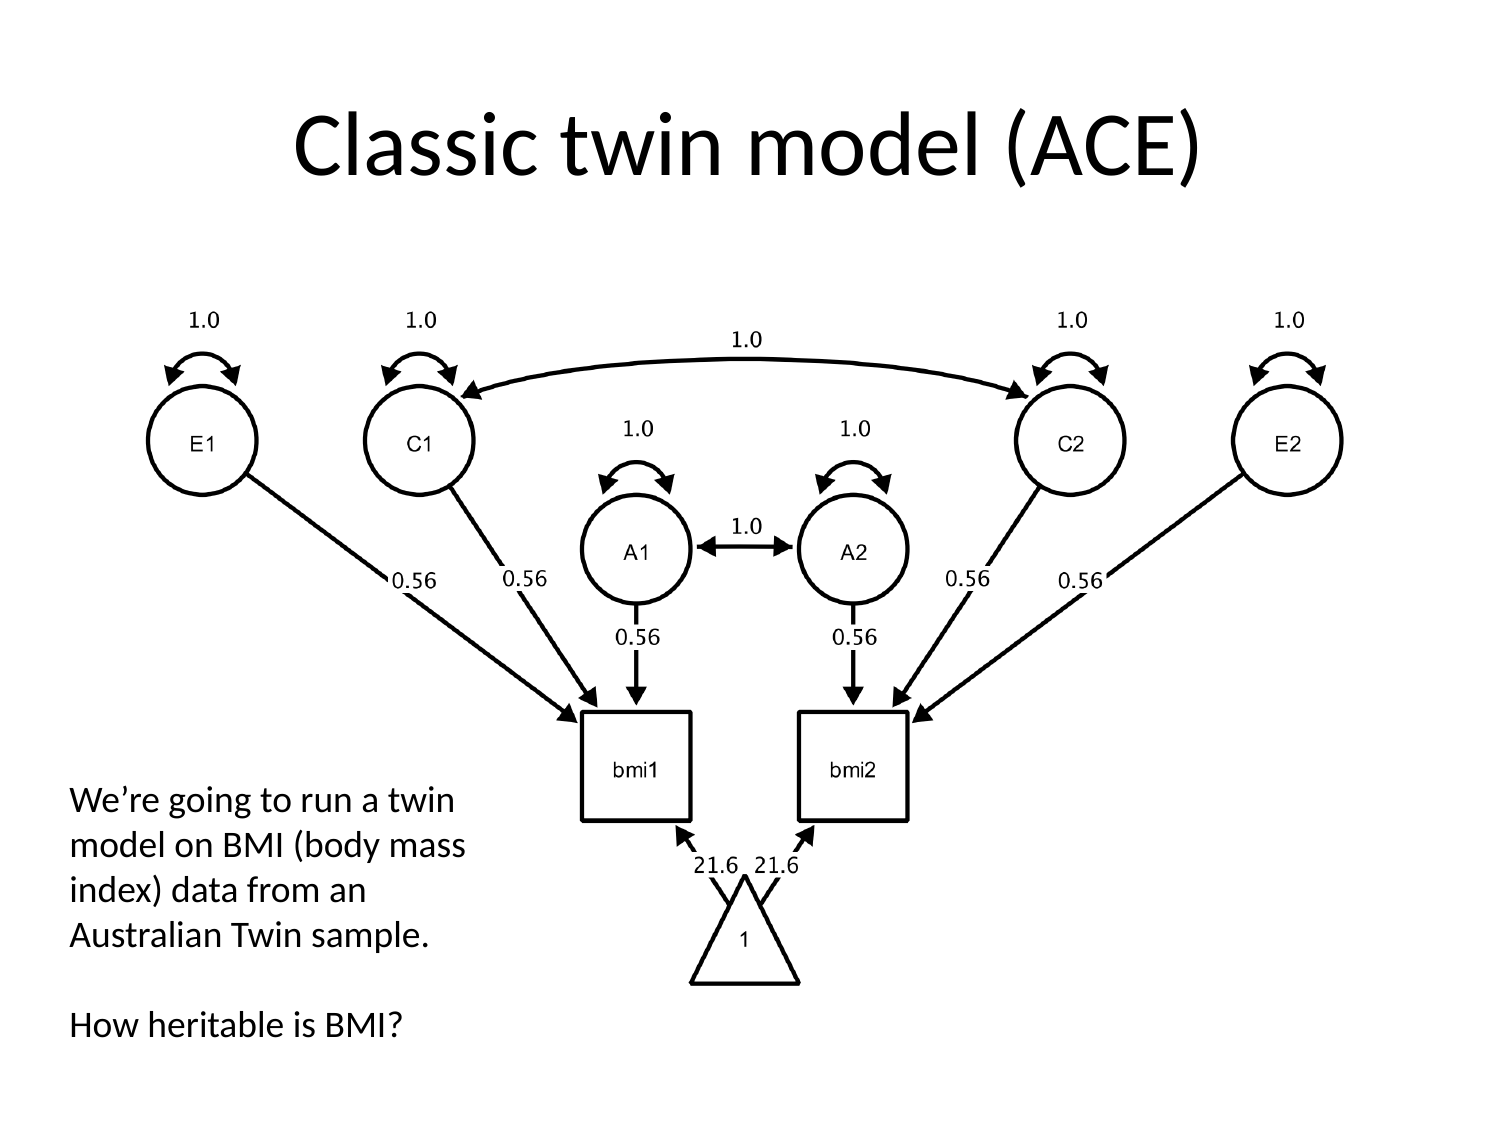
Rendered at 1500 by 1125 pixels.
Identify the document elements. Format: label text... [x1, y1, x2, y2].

text_box We’re going to run a twin model on BMI (body mass index) data from an Australian Twin sample. How heritable is BMI? [54, 768, 542, 1053]
picture [137, 281, 1351, 1022]
title Classic twin model (ACE) [75, 45, 1425, 233]
